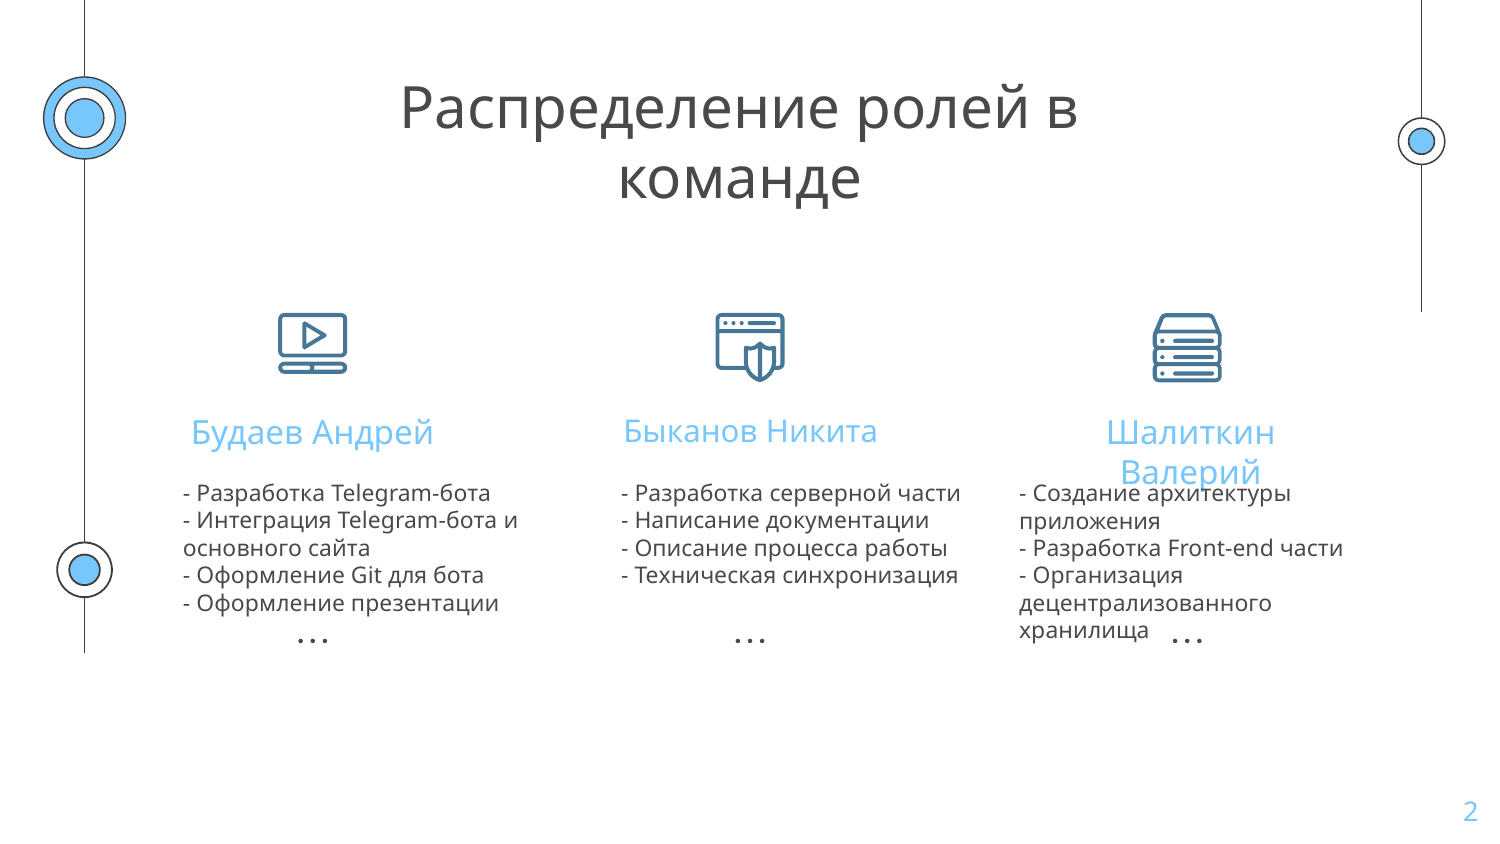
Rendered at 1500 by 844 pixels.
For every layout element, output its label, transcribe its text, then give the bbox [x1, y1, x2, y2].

subtitle Будаев Андрей [168, 396, 458, 450]
subtitle - Создание архитектуры приложения - Разработка Front-end части - Организация децентрализованного хранилища [1004, 463, 1404, 641]
subtitle - Разработка Telegram-бота - Интеграция Telegram-бота и основного сайта - Оформление Git для бота - Оформление презентации [168, 463, 606, 641]
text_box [1152, 312, 1223, 383]
subtitle Быканов Никита [606, 396, 896, 450]
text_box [298, 638, 328, 644]
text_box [277, 312, 348, 375]
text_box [715, 312, 785, 383]
subtitle - Разработка серверной части - Написание документации - Описание процесса работы - Техническая синхронизация [606, 463, 1004, 641]
title Распределение ролей в команде [281, 55, 1197, 153]
subtitle Шалиткин Валерий [1016, 396, 1366, 450]
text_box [1172, 638, 1202, 644]
slide_number ‹#› [1403, 779, 1494, 844]
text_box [735, 638, 765, 644]
